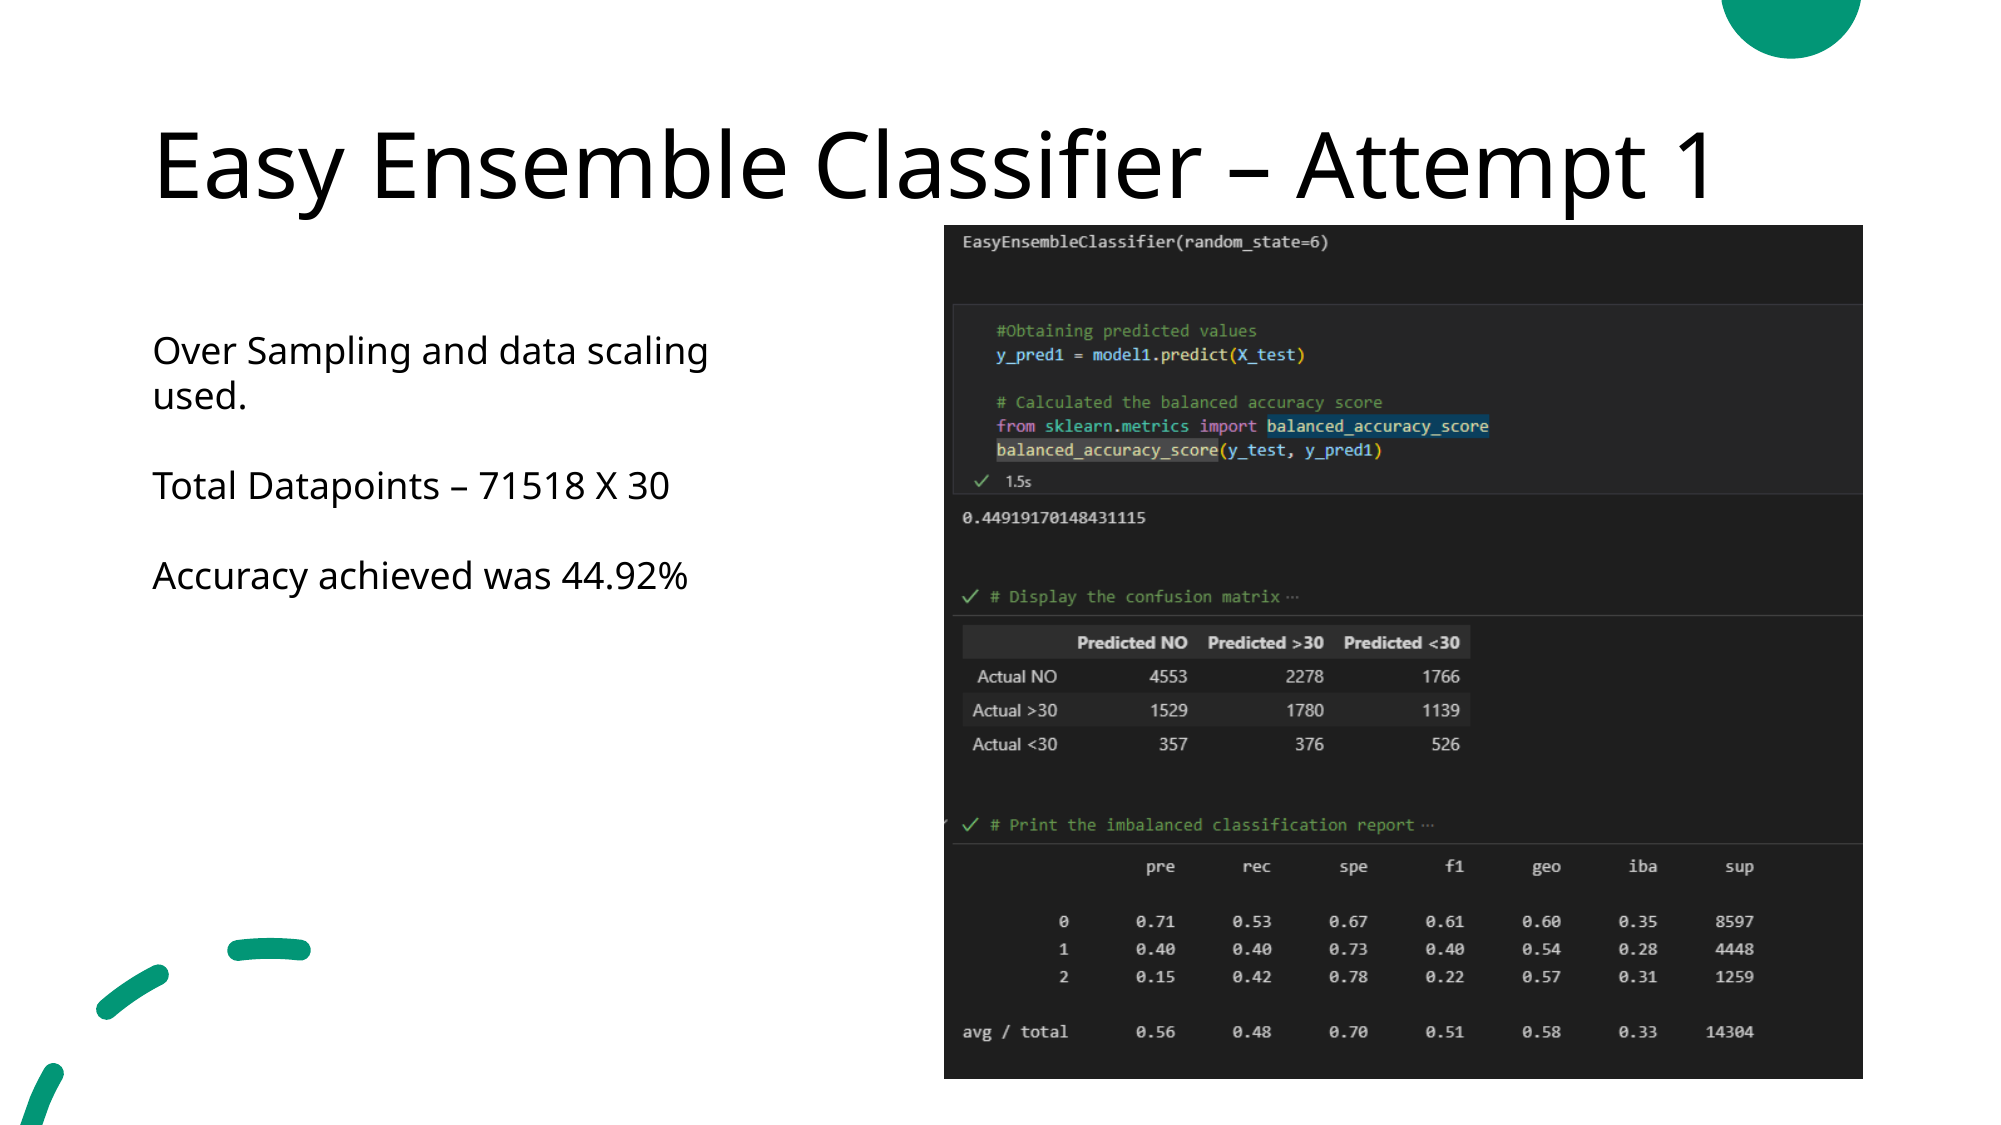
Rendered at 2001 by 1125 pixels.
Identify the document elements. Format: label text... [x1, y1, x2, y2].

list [944, 225, 1863, 1079]
text_box Over Sampling and data scaling used. Total Datapoints – 71518 X 30 Accuracy achieved was 44.92% [137, 319, 756, 604]
title Easy Ensemble Classifier – Attempt 1 [137, 59, 1863, 278]
